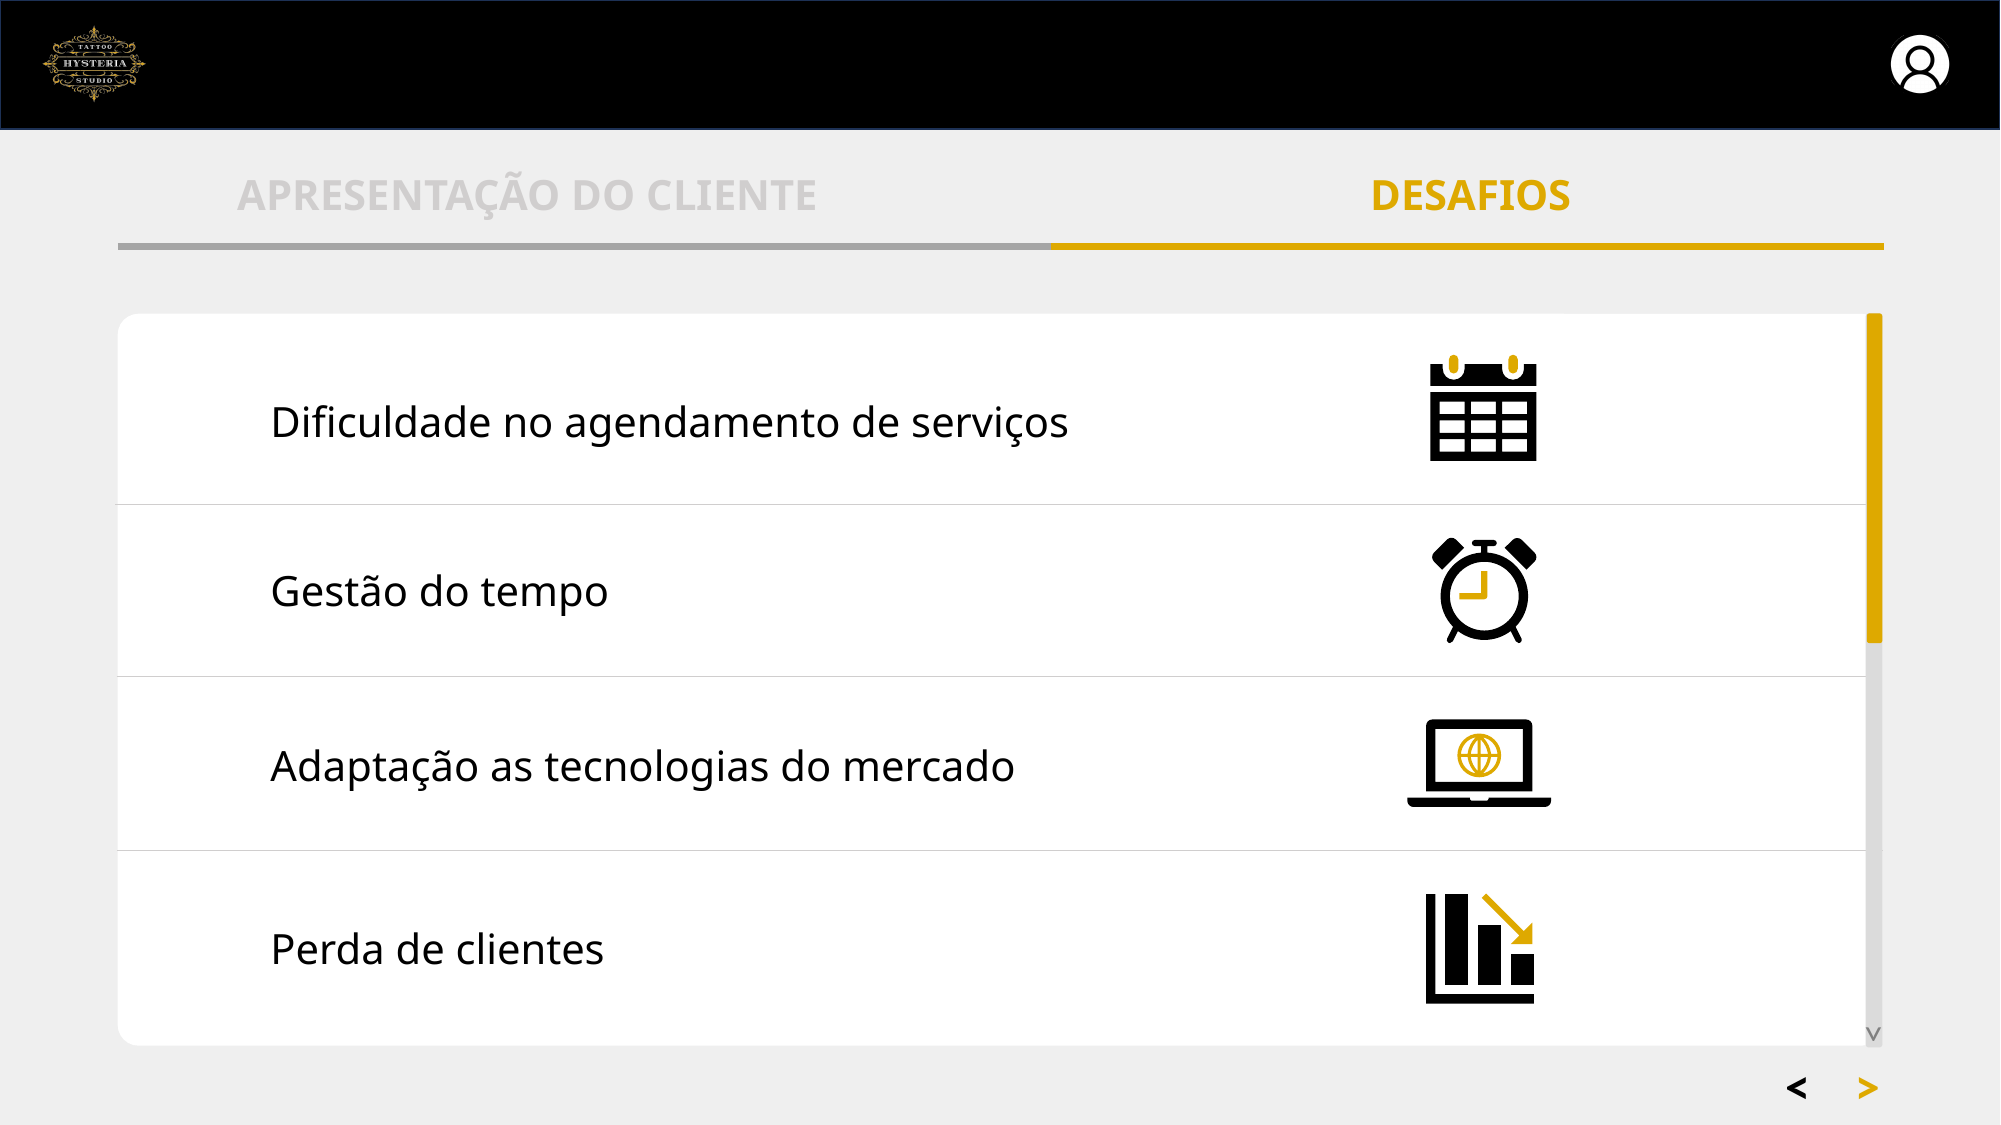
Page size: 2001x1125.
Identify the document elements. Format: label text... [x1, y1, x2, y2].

text_box [1426, 894, 1534, 1004]
text_box [1440, 539, 1529, 644]
text_box [1457, 733, 1502, 778]
text_box APRESENTAÇÃO DO CLIENTE [222, 161, 863, 227]
text_box [1504, 538, 1537, 570]
text_box Adaptação as tecnologias do mercado [244, 732, 1087, 797]
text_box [1430, 354, 1537, 462]
text_box [116, 851, 1864, 1047]
text_box [1510, 953, 1534, 985]
text_box [1864, 505, 1884, 1010]
text_box [1426, 719, 1533, 792]
picture [1886, 31, 1953, 97]
text_box [1444, 894, 1469, 985]
text_box [1481, 893, 1533, 945]
text_box [1865, 312, 1884, 645]
text_box Perda de clientes [244, 915, 1087, 981]
text_box [1407, 797, 1552, 807]
text_box [1432, 537, 1465, 570]
text_box [116, 505, 1864, 675]
text_box DESAFIOS [1355, 160, 1598, 226]
picture [29, 0, 159, 129]
text_box < > [1770, 1047, 1900, 1122]
text_box Dificuldade no agendamento de serviços [244, 388, 1087, 454]
text_box [116, 677, 1864, 850]
text_box [0, 0, 2000, 130]
text_box [116, 312, 1865, 504]
text_box Gestão do tempo [244, 557, 1087, 623]
text_box [1459, 571, 1488, 600]
text_box > [1846, 1010, 1907, 1051]
text_box [1477, 925, 1502, 985]
